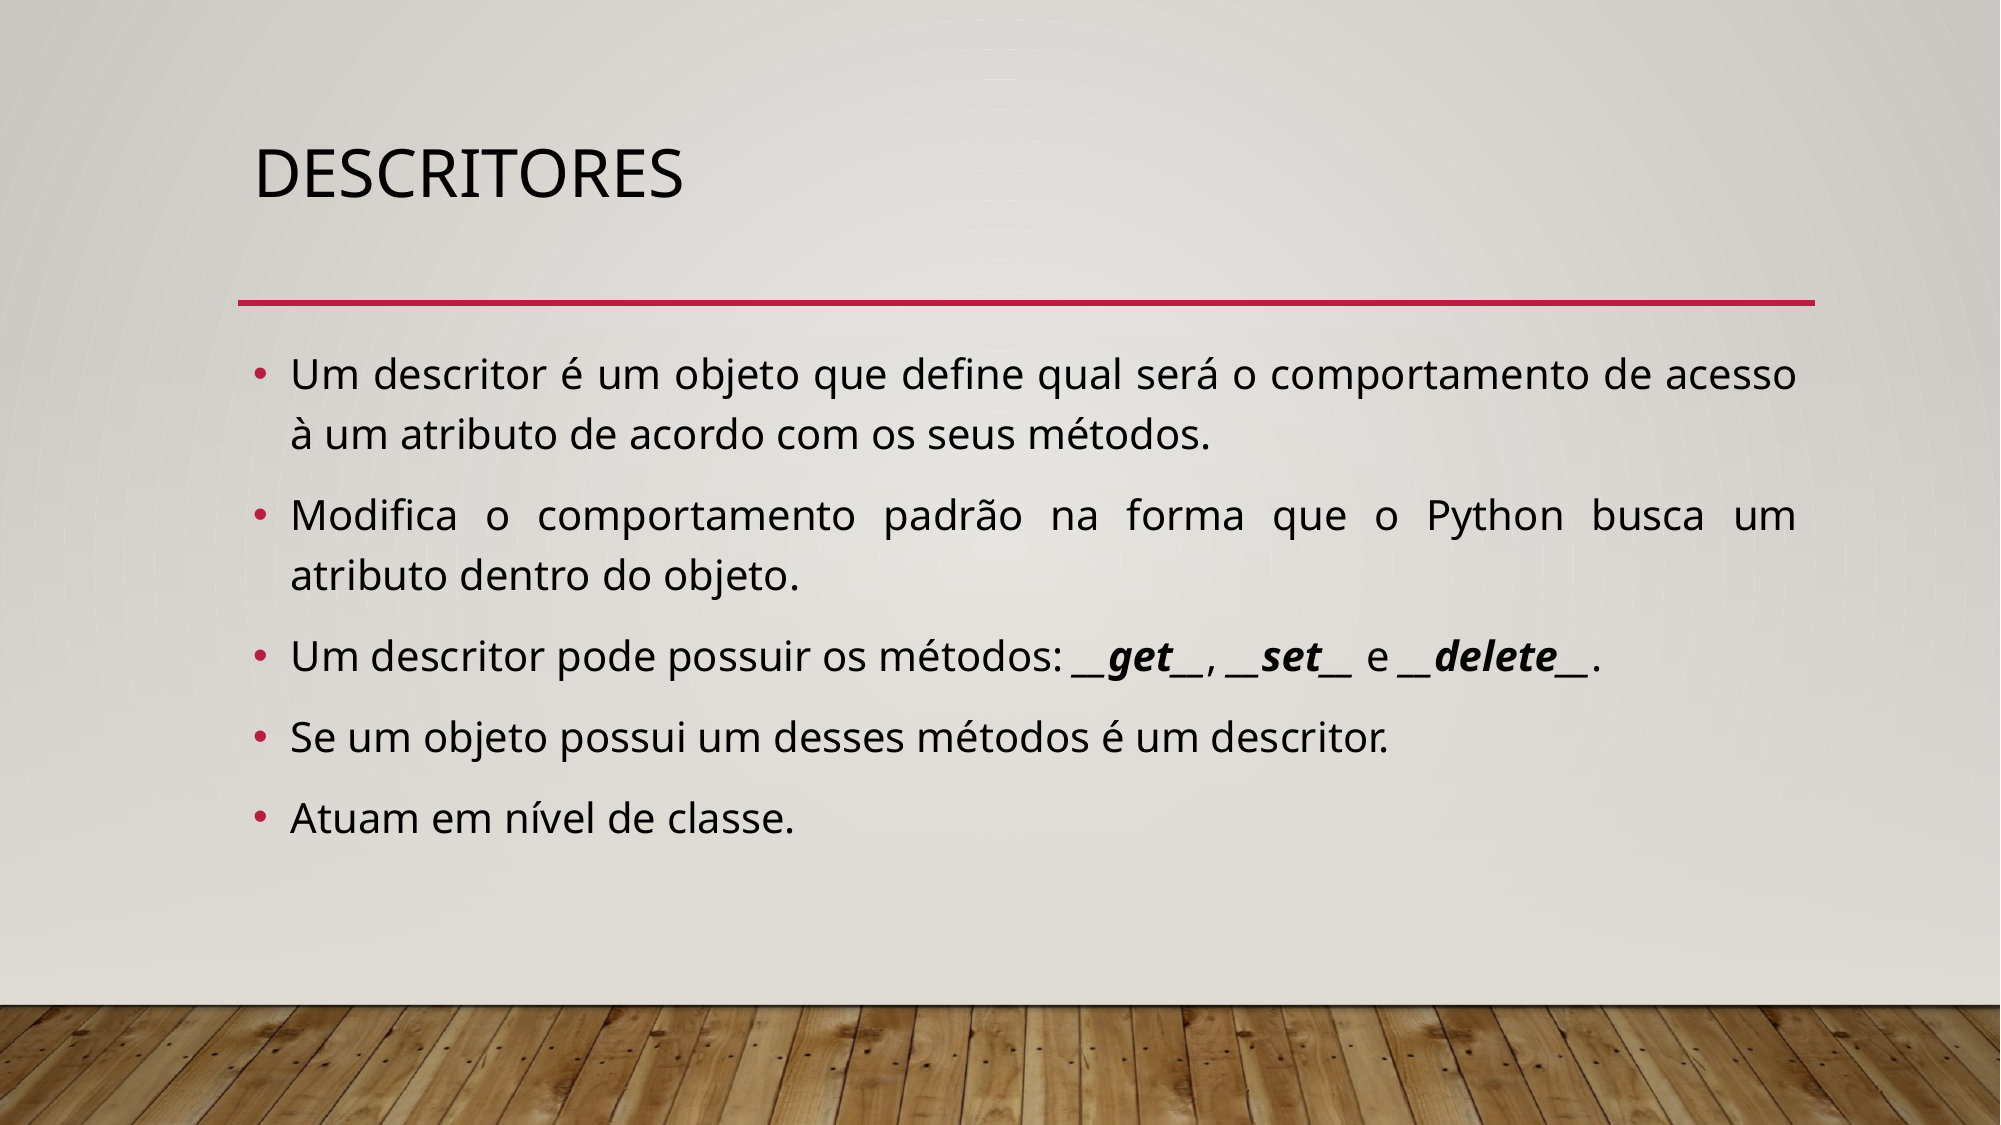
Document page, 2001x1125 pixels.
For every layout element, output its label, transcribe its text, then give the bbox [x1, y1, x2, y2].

list Um descritor é um objeto que define qual será o comportamento de acesso à um atributo de acordo com os seus métodos. Modifica o comportamento padrão na forma que o Python busca um atributo dentro do objeto. Um descritor pode possuir os métodos: __get__, __set__ e __delete__. Se um objeto possui um desses métodos é um descritor. Atuam em nível de classe. [238, 330, 1814, 897]
title Descritores [238, 131, 1814, 305]
picture [0, 1005, 2000, 1125]
